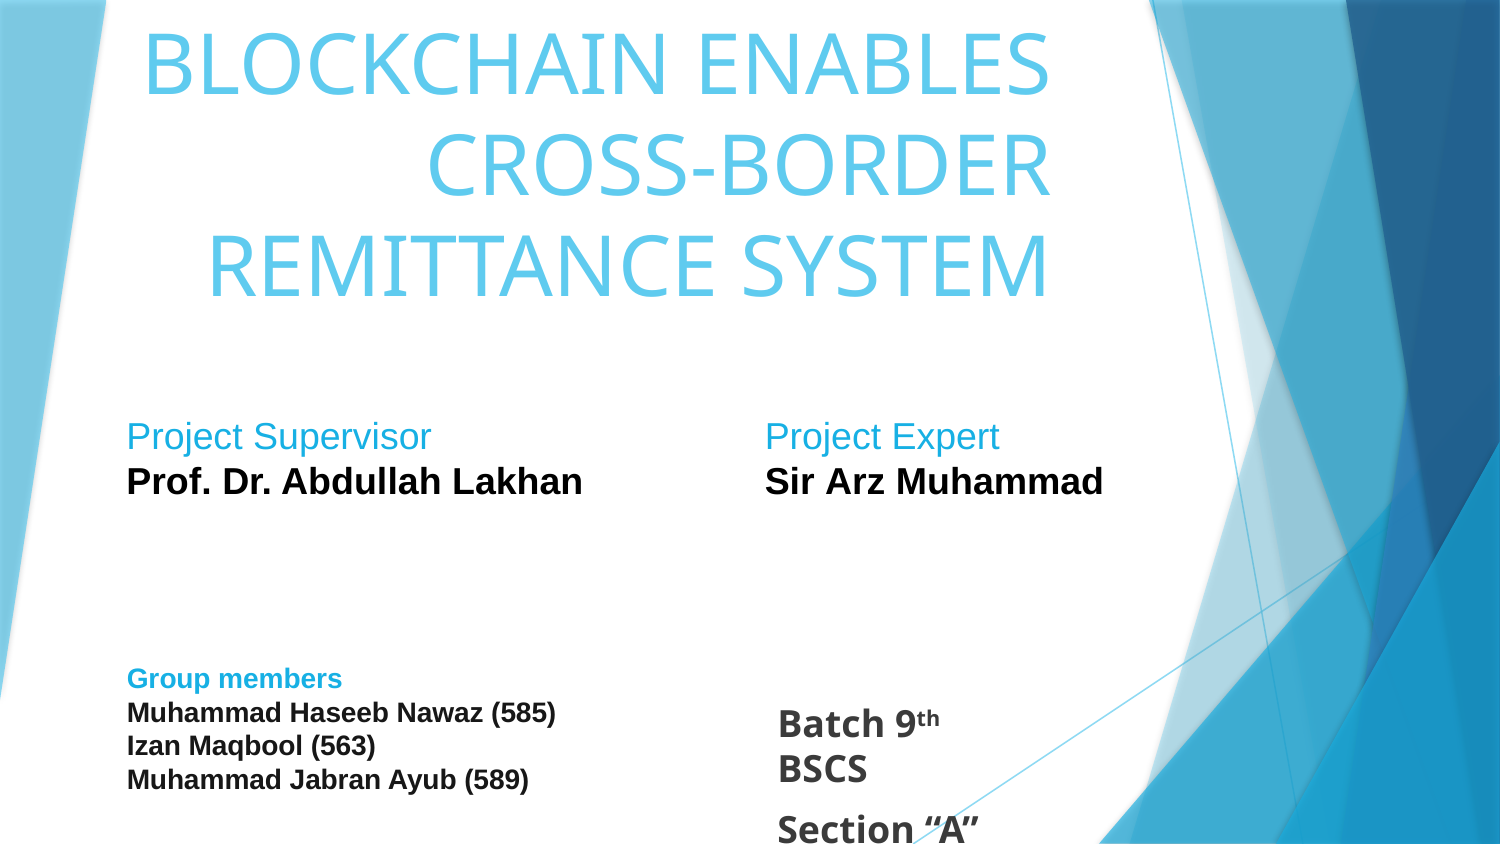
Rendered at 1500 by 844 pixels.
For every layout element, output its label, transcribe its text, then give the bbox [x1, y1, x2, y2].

title BLOCKCHAIN ENABLES CROSS-BORDER REMITTANCE SYSTEM [111, 118, 1068, 322]
text_box Batch 9th BSCS Section “A” [762, 692, 1053, 844]
text_box Project Expert Sir Arz Muhammad [749, 404, 1251, 555]
text_box Project Supervisor Prof. Dr. Abdullah Lakhan [111, 404, 613, 555]
subtitle Group members Muhammad Haseeb Nawaz (585) Izan Maqbool (563) Muhammad Jabran Ayub (589) [111, 604, 592, 844]
